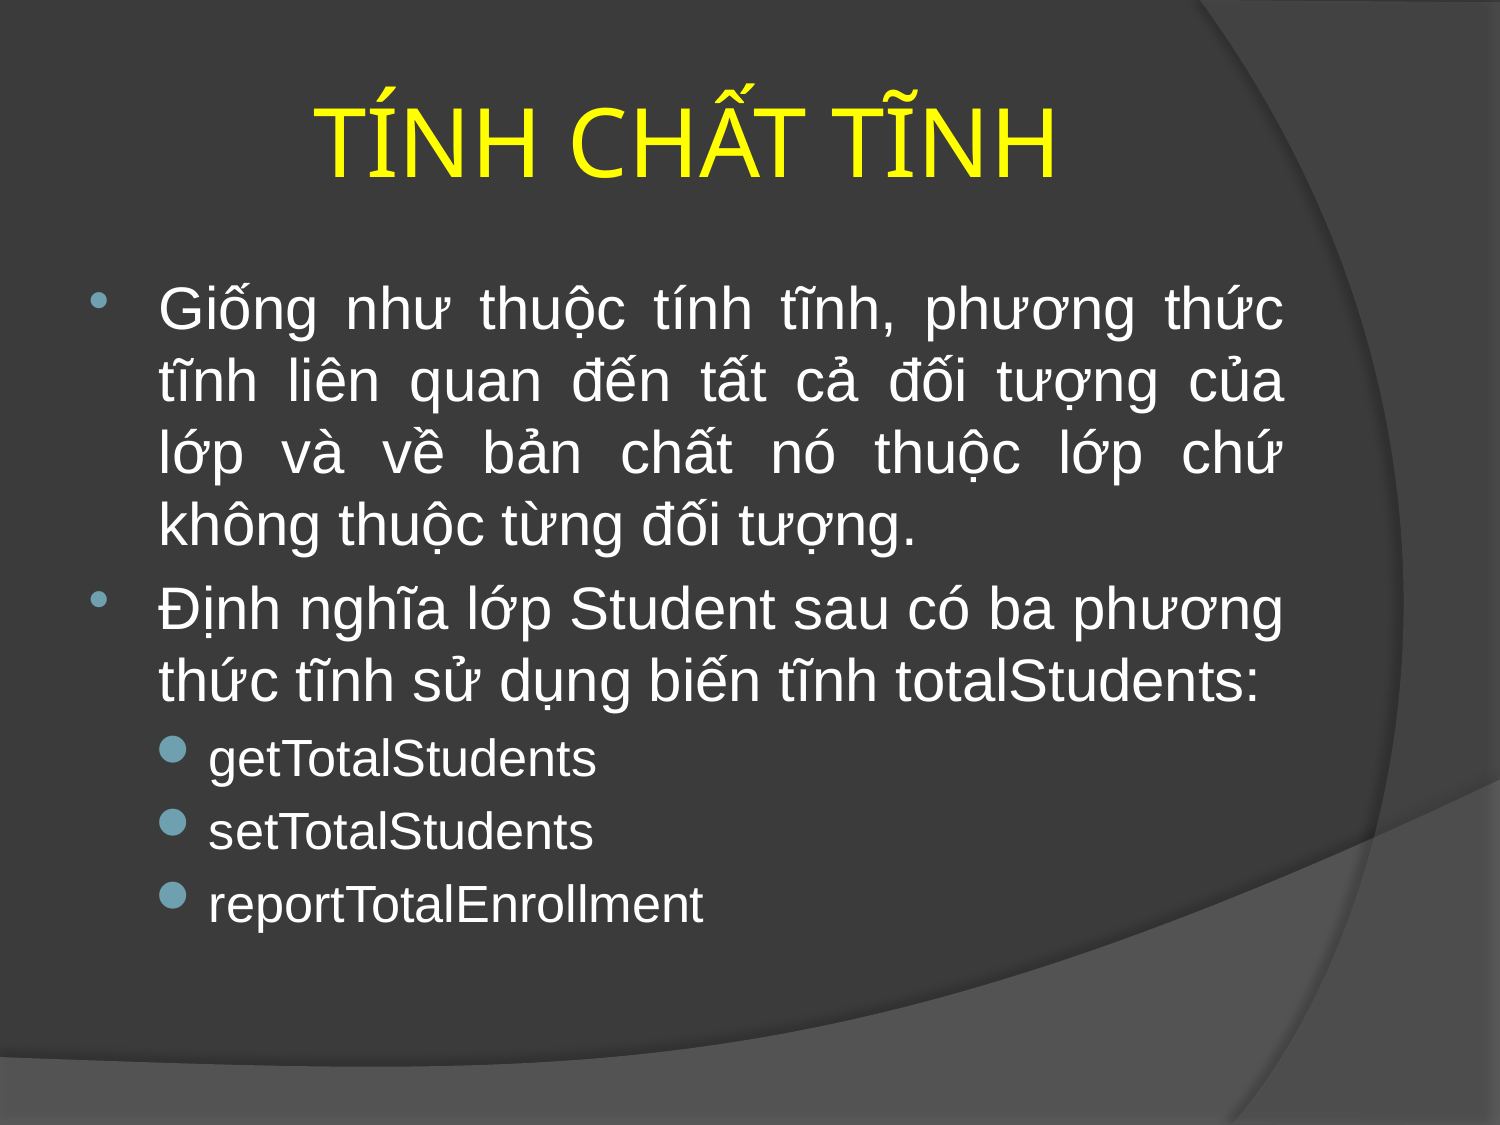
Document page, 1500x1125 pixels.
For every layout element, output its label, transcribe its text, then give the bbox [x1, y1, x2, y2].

title TÍNH CHẤT TĨNH [75, 45, 1300, 233]
list Giống như thuộc tính tĩnh, phương thức tĩnh liên quan đến tất cả đối tượng của lớp và về bản chất nó thuộc lớp chứ không thuộc từng đối tượng. Định nghĩa lớp Student sau có ba phương thức tĩnh sử dụng biến tĩnh totalStudents: getTotalStudents setTotalStudents reportTotalEnrollment [75, 262, 1300, 1005]
